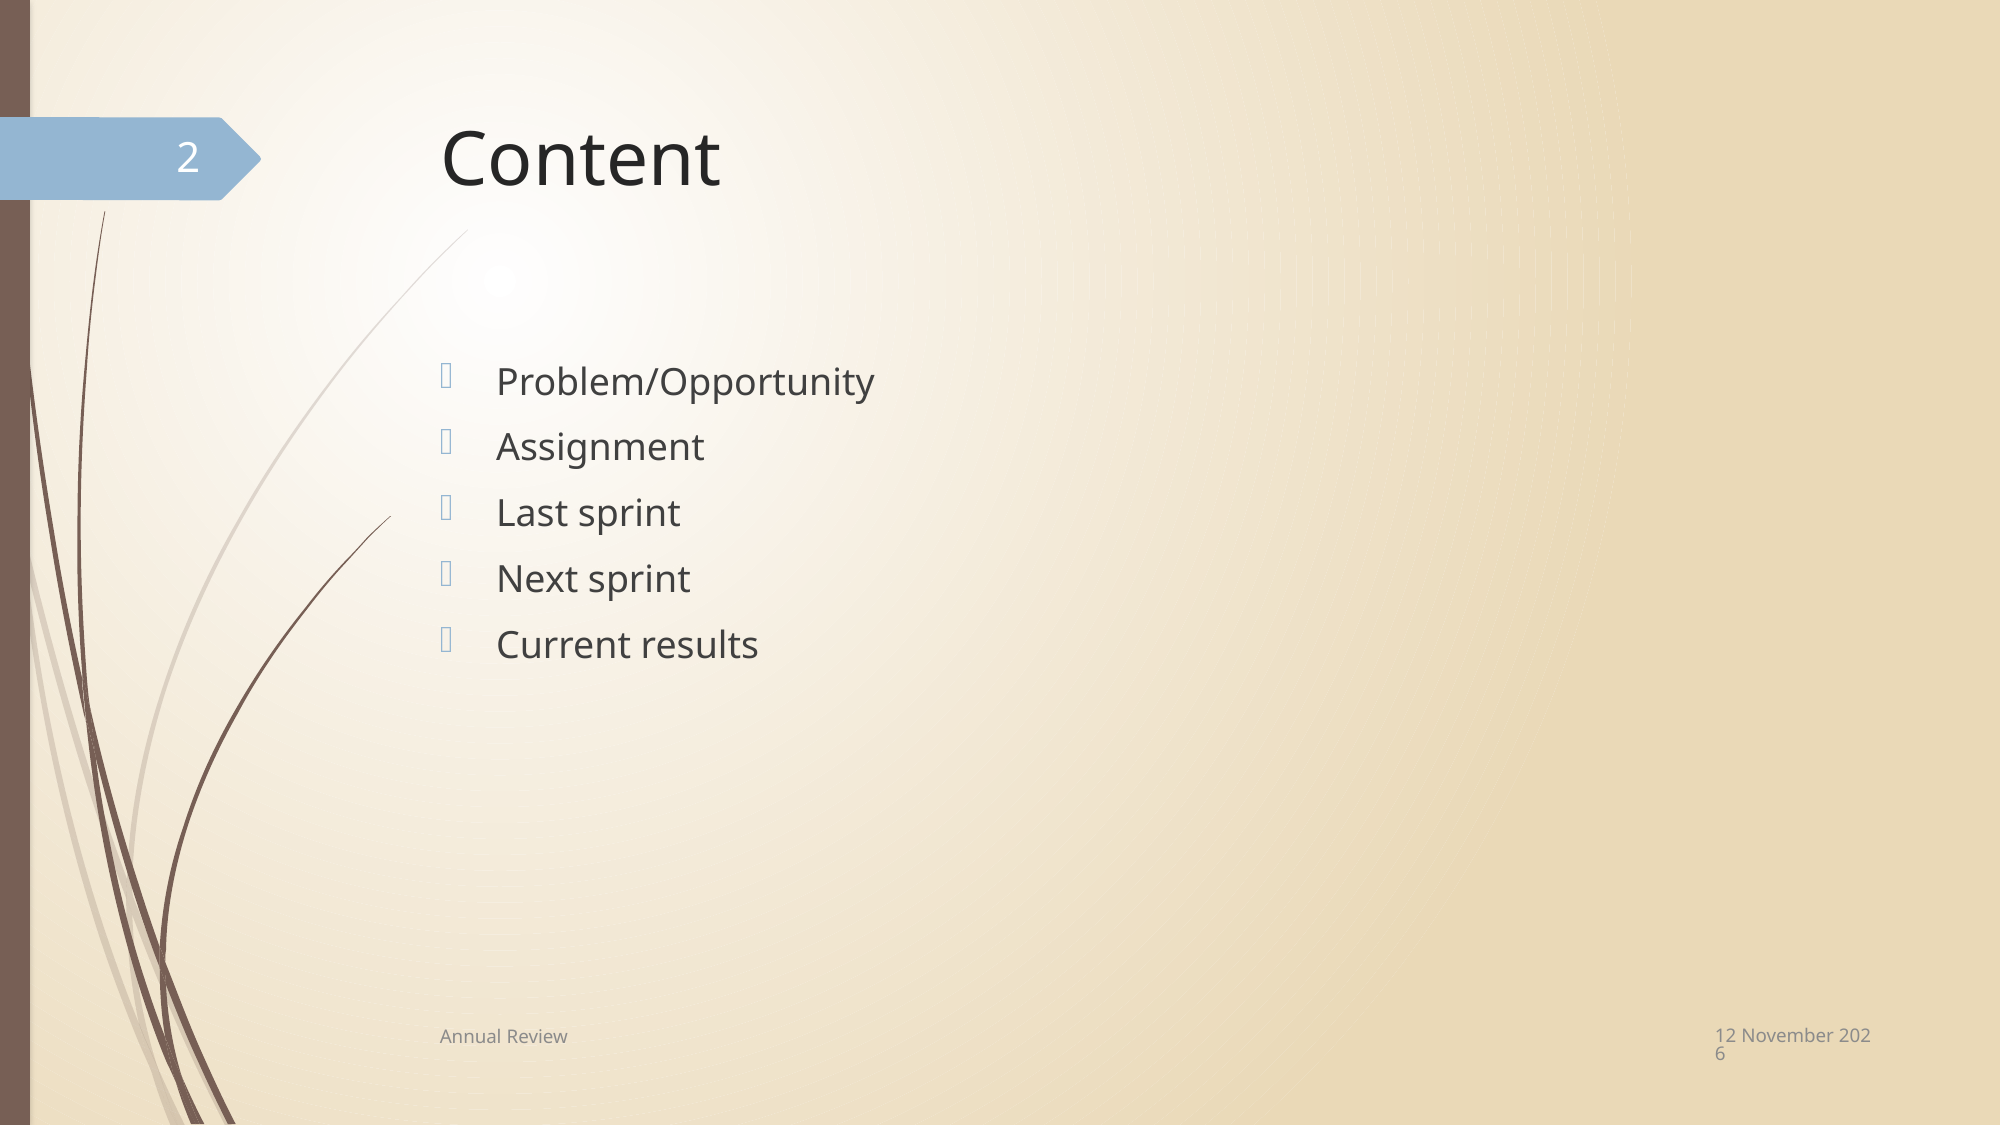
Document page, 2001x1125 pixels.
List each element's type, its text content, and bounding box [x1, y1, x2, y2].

slide_number 2 [87, 129, 216, 190]
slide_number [1699, 1005, 1888, 1067]
footer Annual Review [424, 1006, 1675, 1067]
title Content [425, 102, 1888, 313]
list Problem/Opportunity Assignment Last sprint Next sprint Current results [424, 350, 1888, 970]
